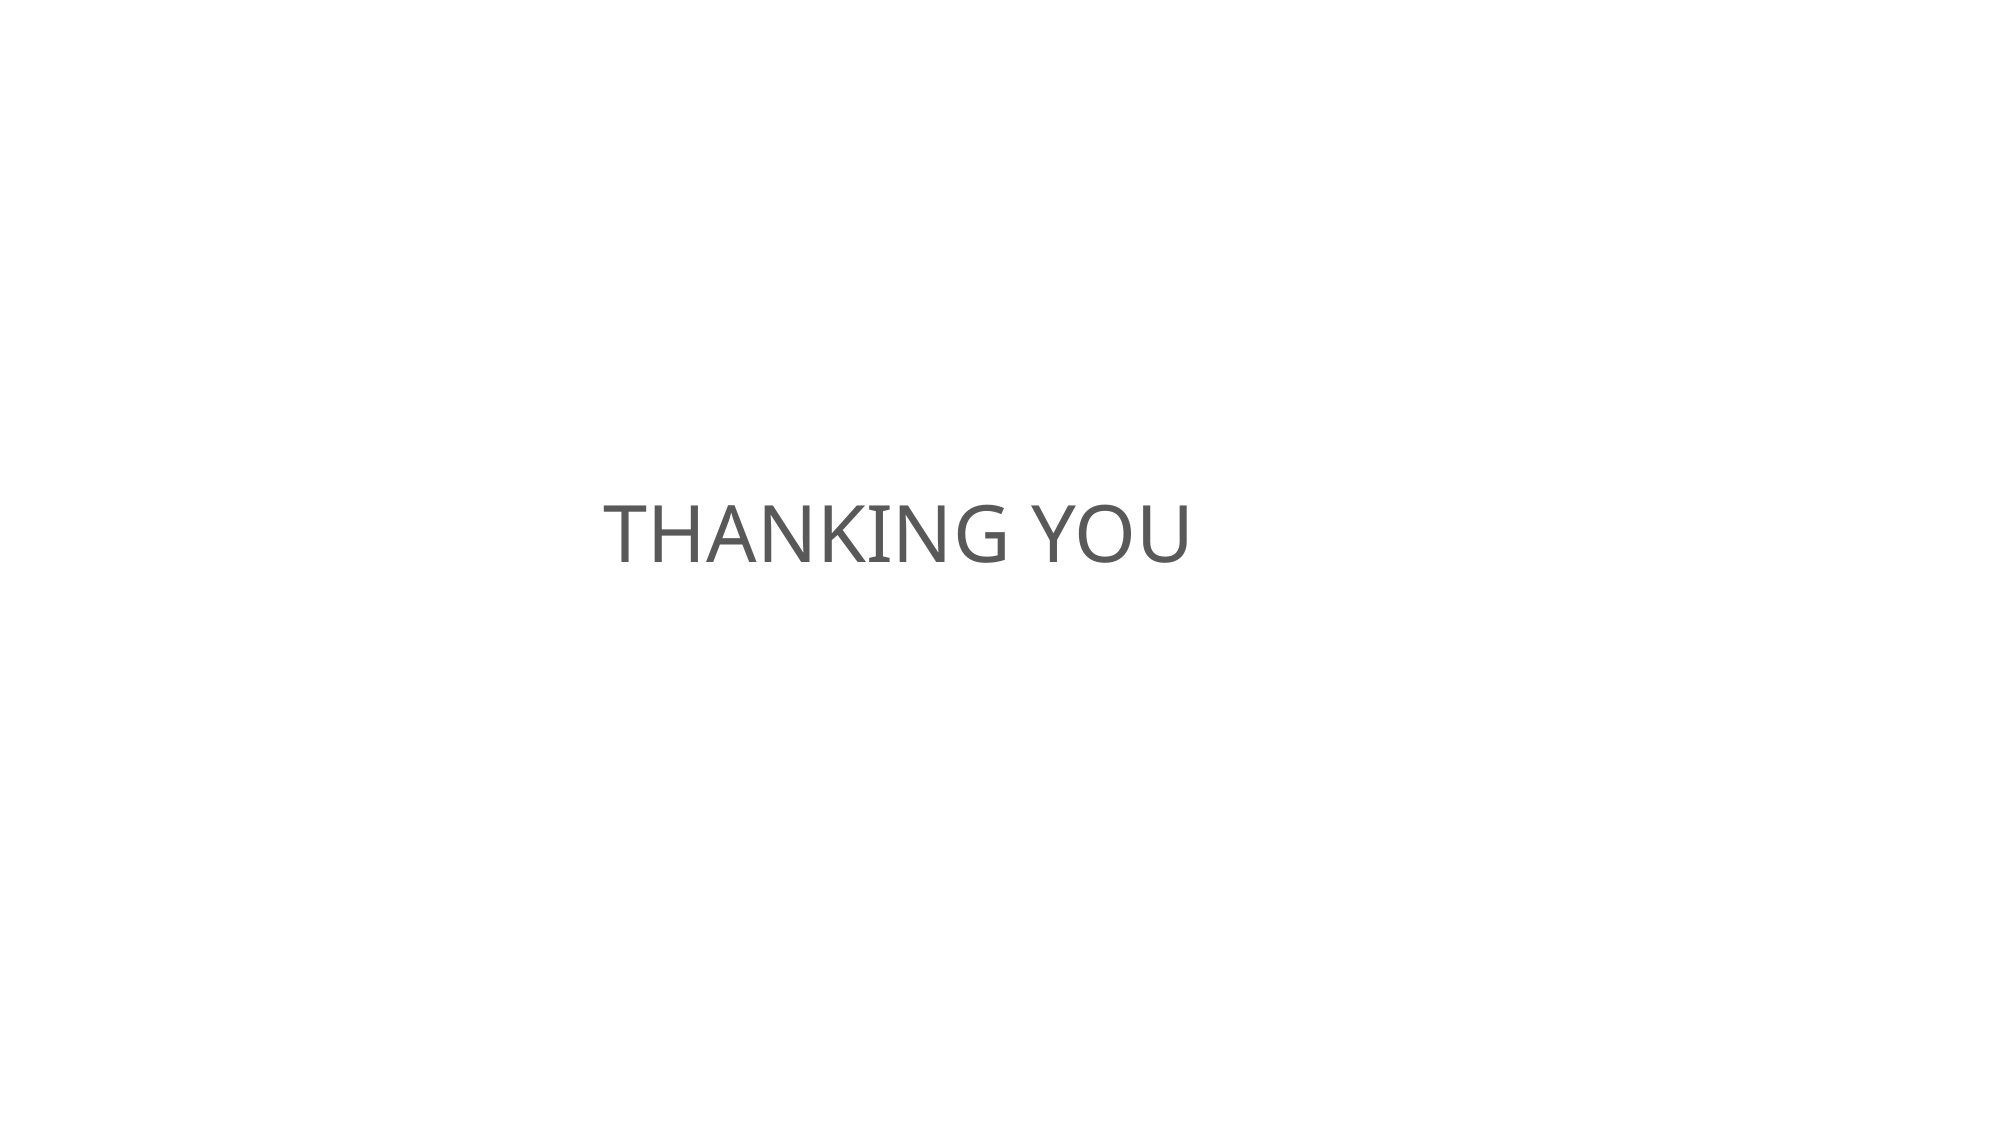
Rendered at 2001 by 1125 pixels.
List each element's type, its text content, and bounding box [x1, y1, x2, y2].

title THANKING YOU [588, 427, 2000, 646]
